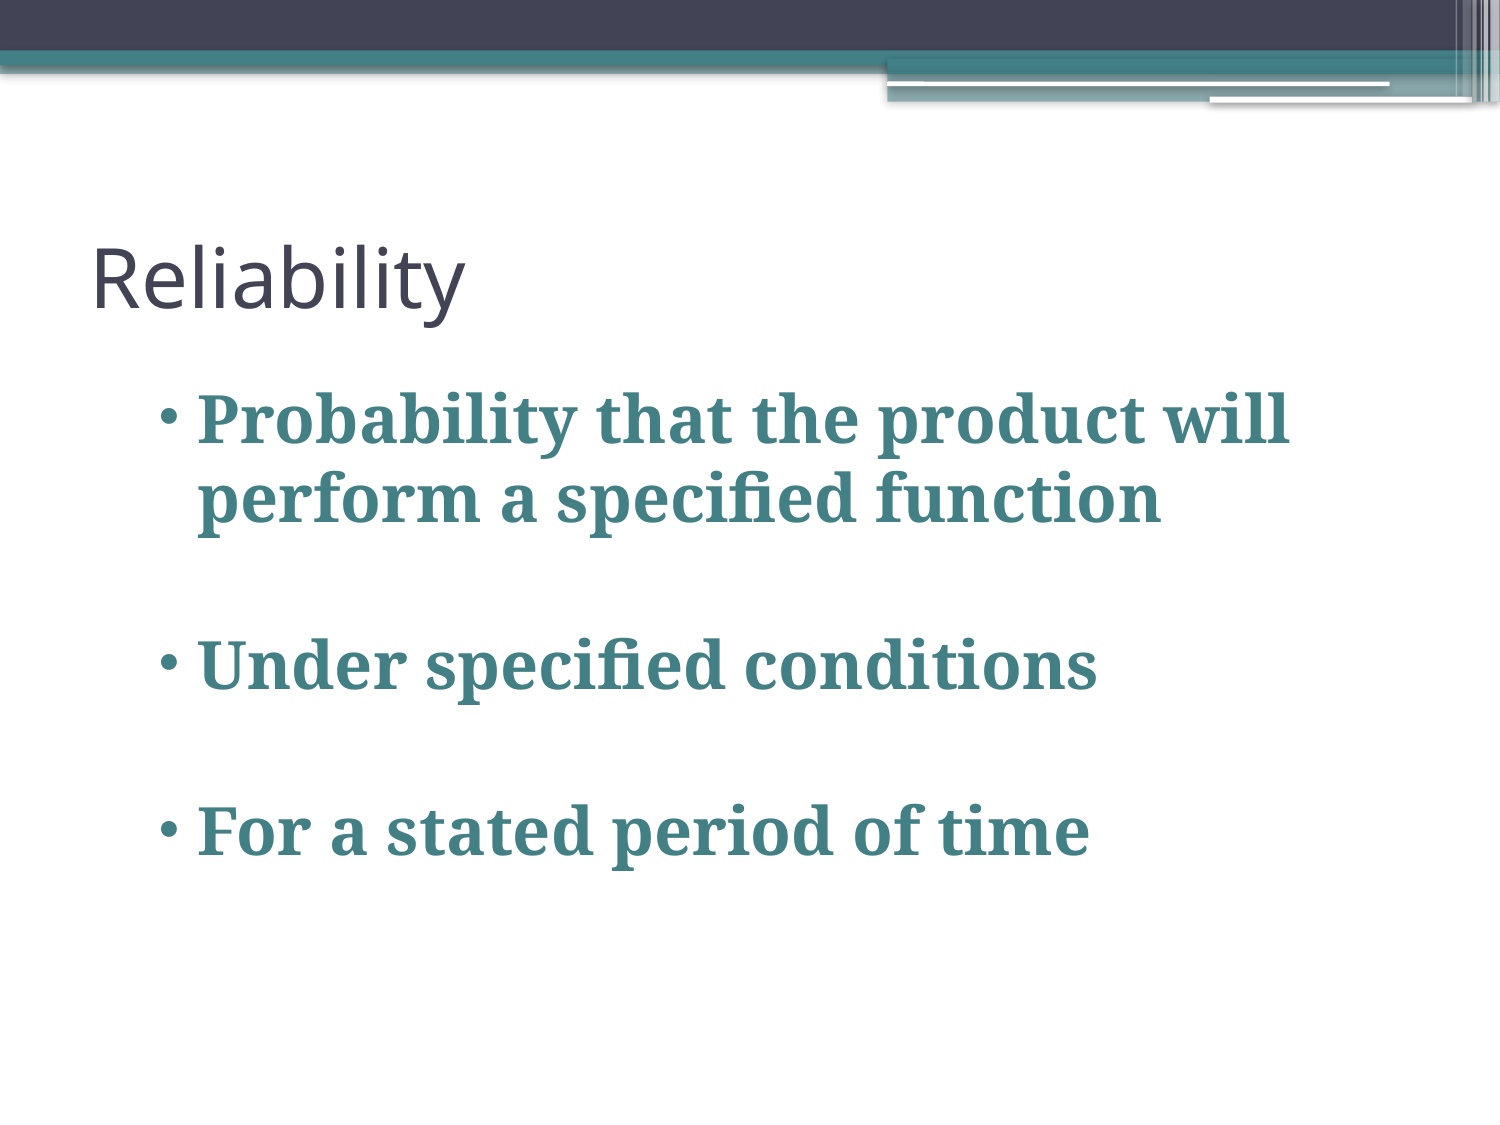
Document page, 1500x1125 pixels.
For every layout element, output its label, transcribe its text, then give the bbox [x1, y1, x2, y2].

title Reliability [75, 187, 1425, 363]
list Probability that the product will perform a specified function Under specified conditions For a stated period of time [75, 368, 1425, 1079]
